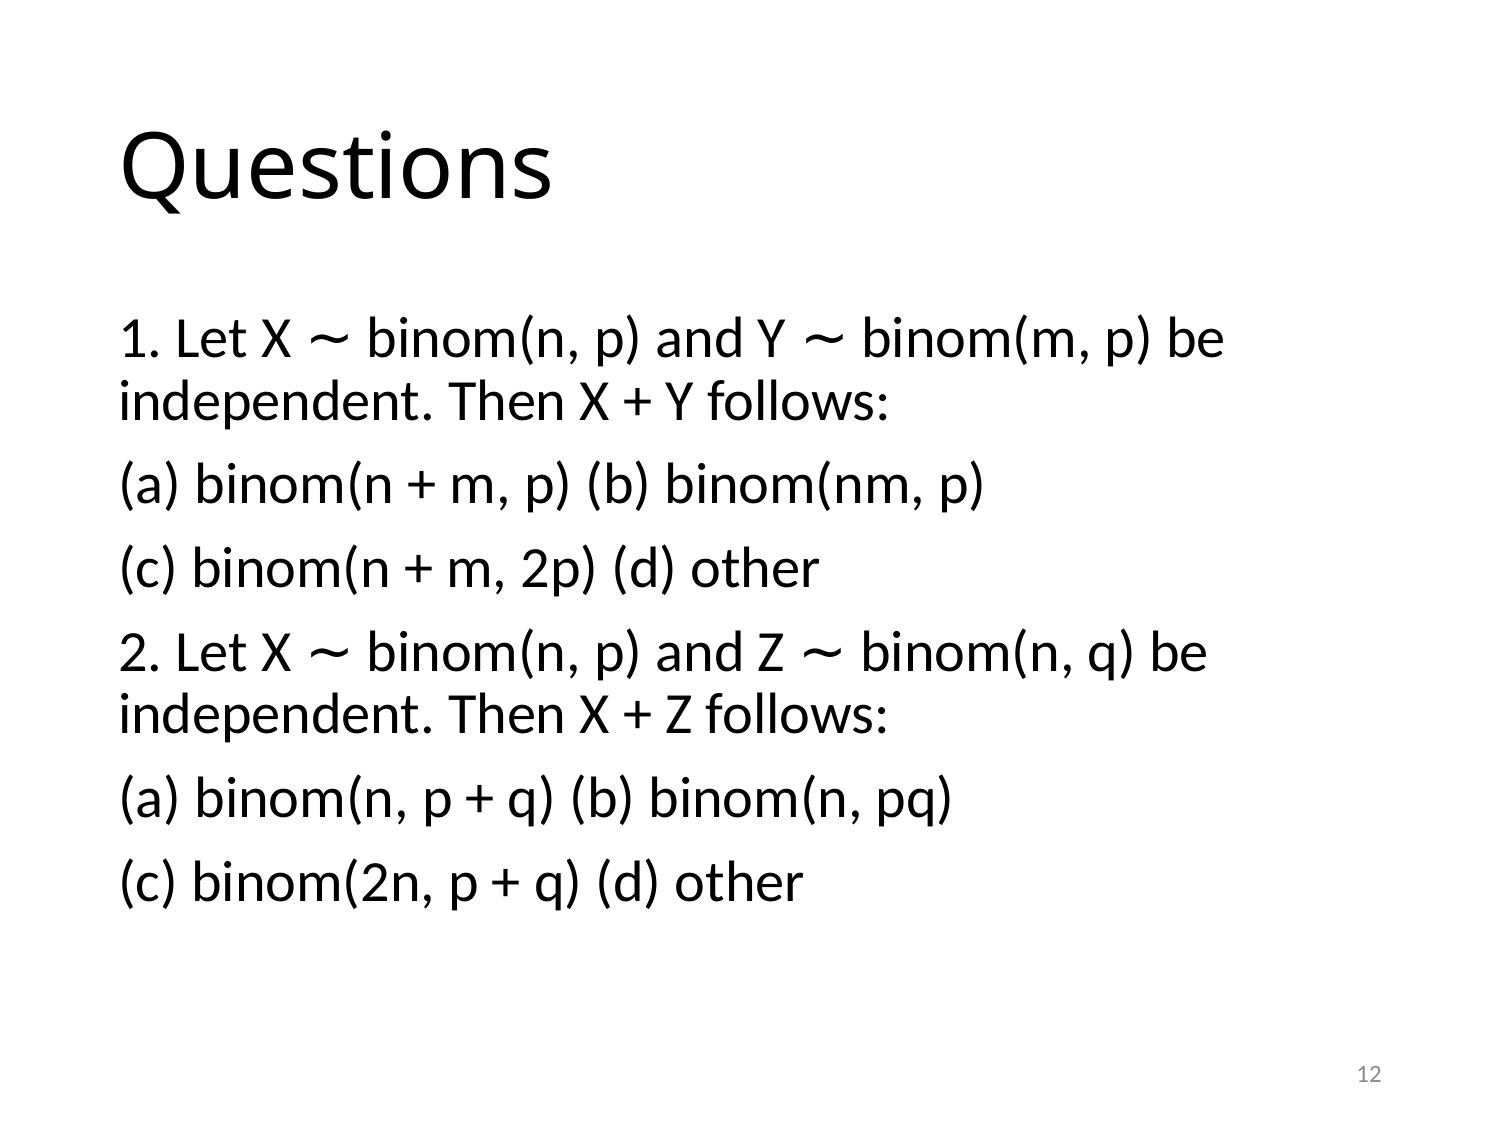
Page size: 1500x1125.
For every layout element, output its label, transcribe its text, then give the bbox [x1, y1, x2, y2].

list 1. Let X ∼ binom(n, p) and Y ∼ binom(m, p) be independent. Then X + Y follows: (a) binom(n + m, p) (b) binom(nm, p) (c) binom(n + m, 2p) (d) other 2. Let X ∼ binom(n, p) and Z ∼ binom(n, q) be independent. Then X + Z follows: (a) binom(n, p + q) (b) binom(n, pq) (c) binom(2n, p + q) (d) other [103, 299, 1397, 1014]
slide_number 12 [1059, 1042, 1397, 1103]
title Questions [103, 59, 1397, 278]
